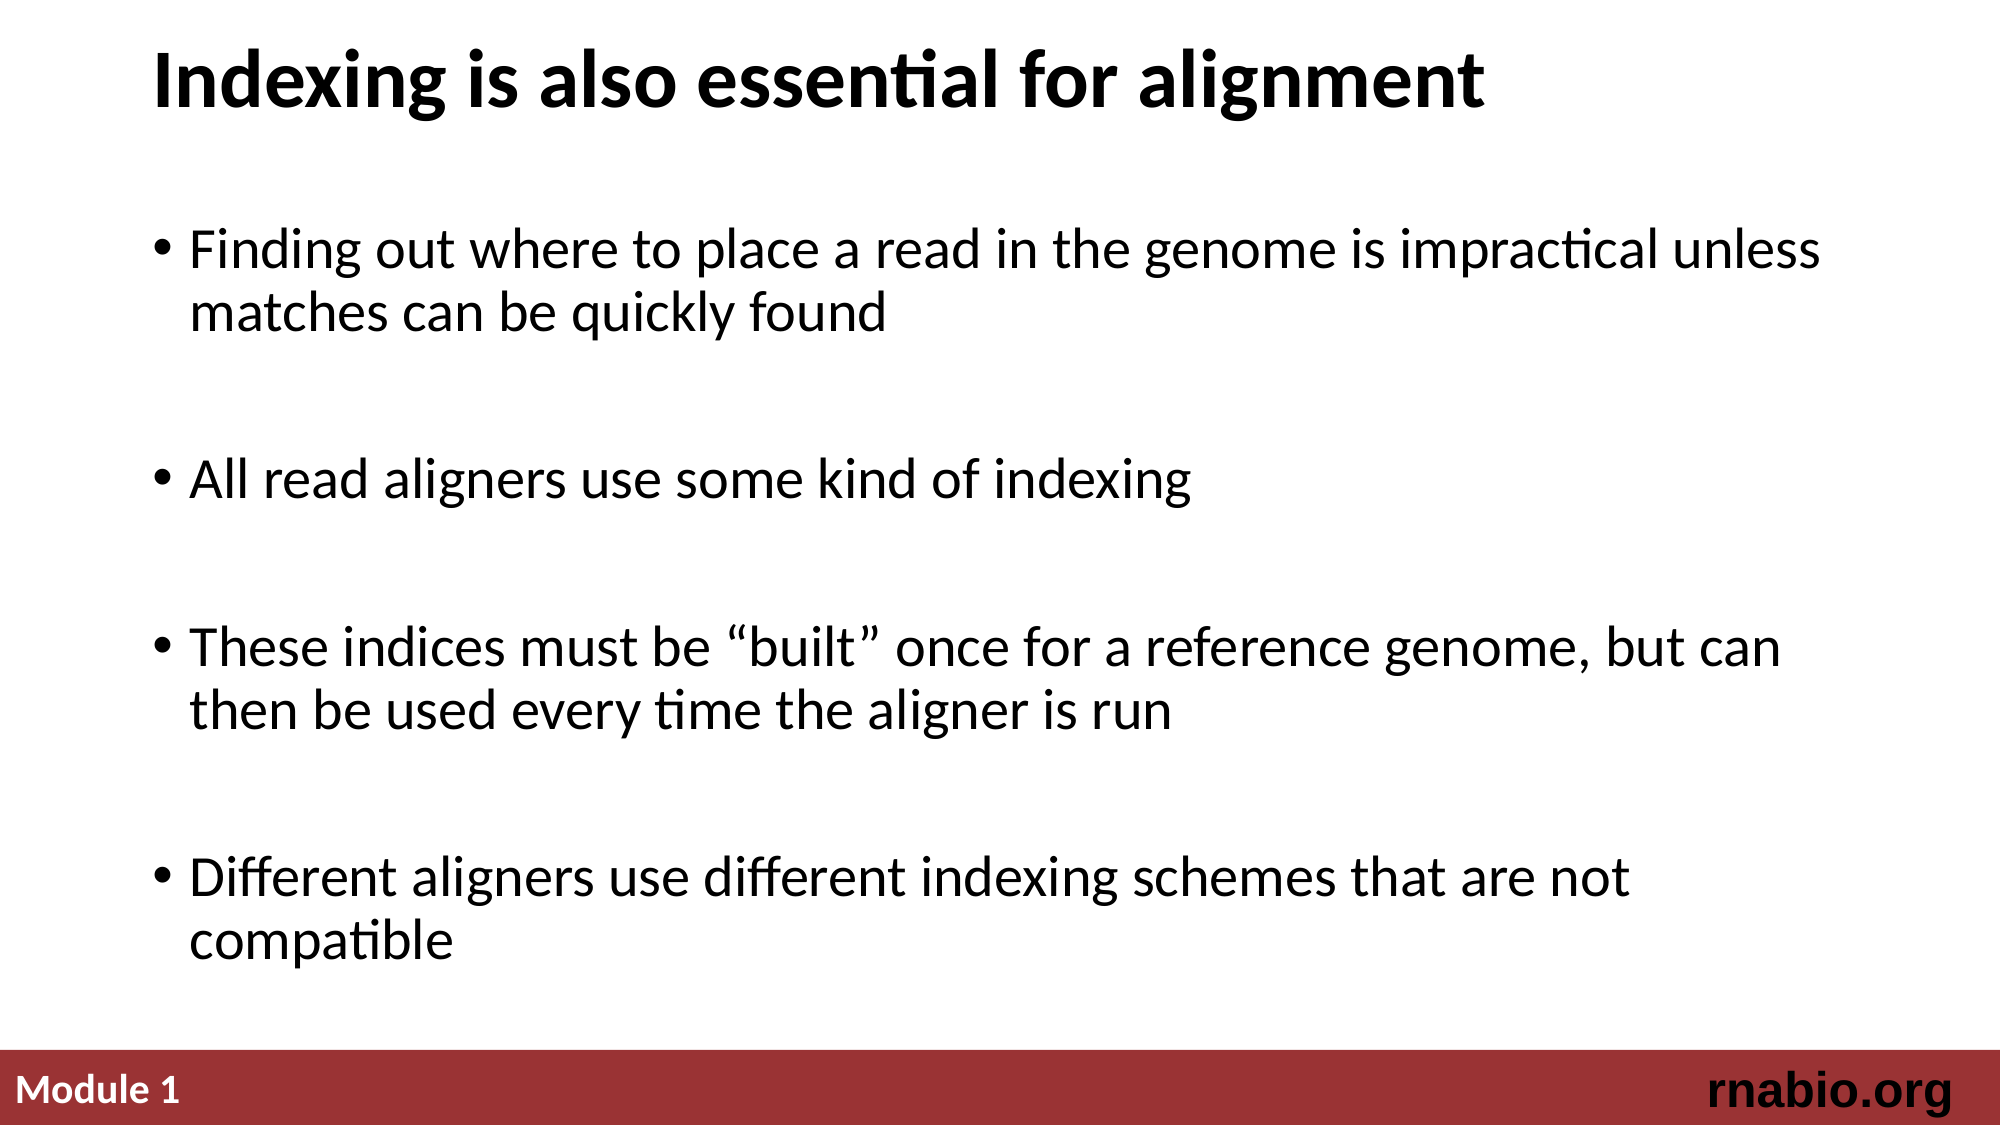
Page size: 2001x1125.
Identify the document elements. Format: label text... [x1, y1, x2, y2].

list Finding out where to place a read in the genome is impractical unless matches can be quickly found All read aligners use some kind of indexing These indices must be “built” once for a reference genome, but can then be used every time the aligner is run Different aligners use different indexing schemes that are not compatible [137, 211, 1863, 1068]
title Indexing is also essential for alignment [137, 16, 1863, 145]
